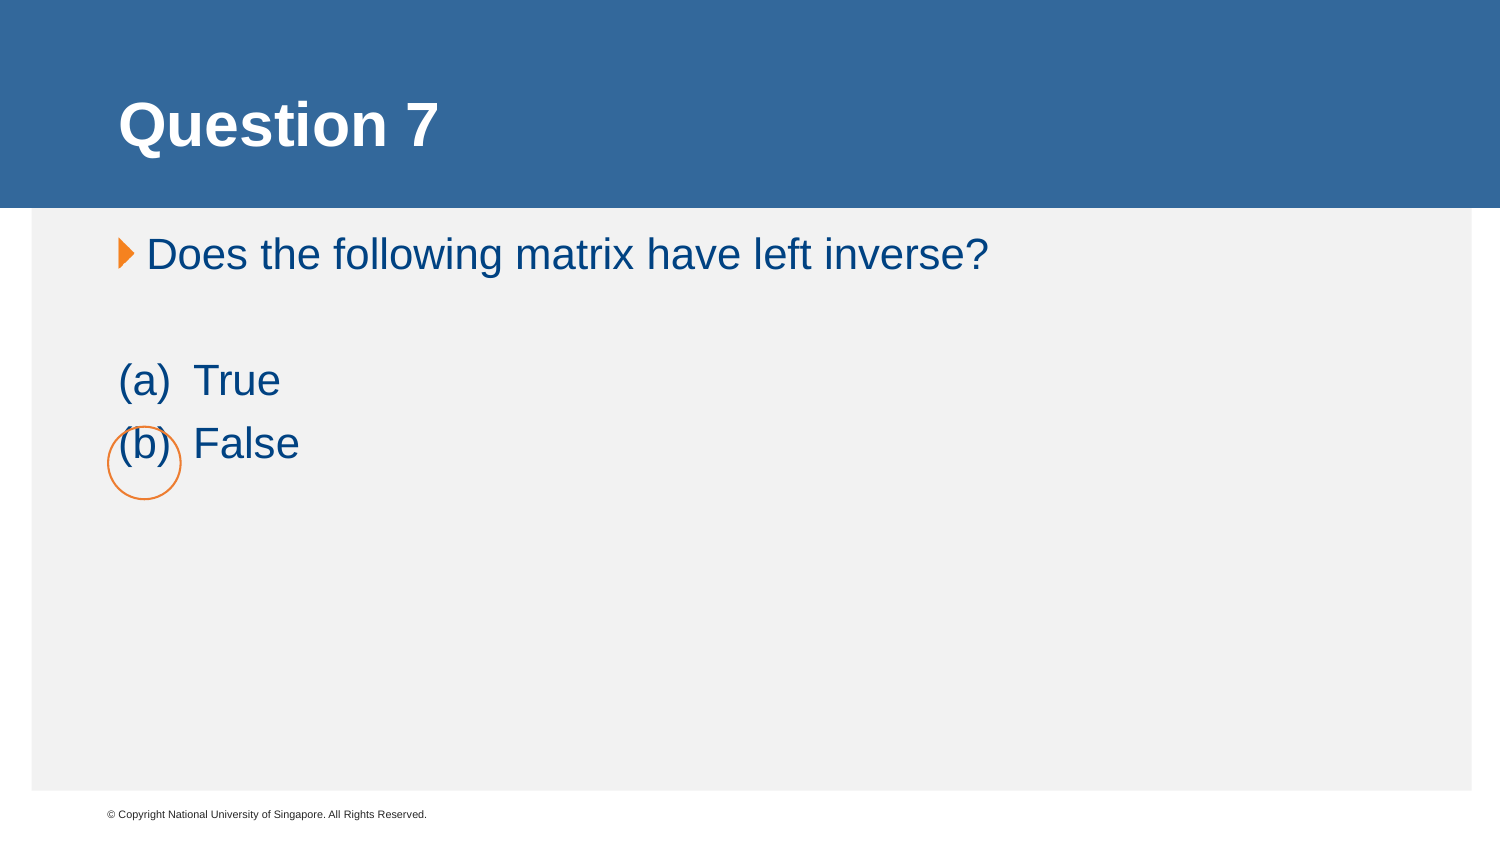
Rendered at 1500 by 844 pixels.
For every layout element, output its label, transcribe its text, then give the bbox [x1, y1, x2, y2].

text_box [107, 425, 182, 501]
picture [118, 237, 135, 269]
title Question 7 [103, 44, 1397, 208]
